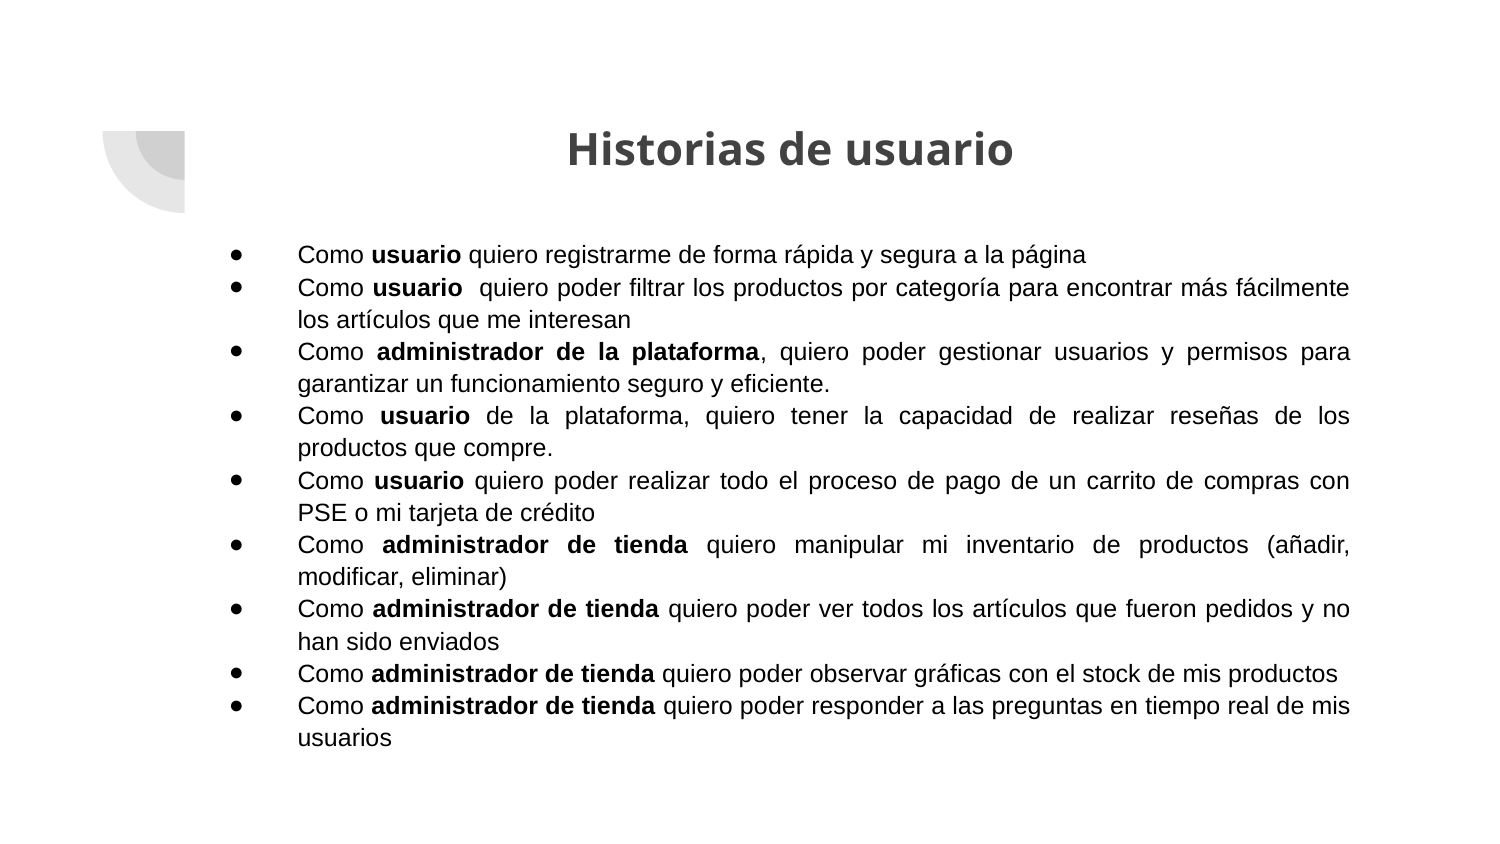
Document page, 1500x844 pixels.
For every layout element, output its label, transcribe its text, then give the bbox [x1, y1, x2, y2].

list Como usuario quiero registrarme de forma rápida y segura a la página Como usuario quiero poder filtrar los productos por categoría para encontrar más fácilmente los artículos que me interesan Como administrador de la plataforma, quiero poder gestionar usuarios y permisos para garantizar un funcionamiento seguro y eficiente. Como usuario de la plataforma, quiero tener la capacidad de realizar reseñas de los productos que compre. Como usuario quiero poder realizar todo el proceso de pago de un carrito de compras con PSE o mi tarjeta de crédito Como administrador de tienda quiero manipular mi inventario de productos (añadir, modificar, eliminar) Como administrador de tienda quiero poder ver todos los artículos que fueron pedidos y no han sido enviados Como administrador de tienda quiero poder observar gráficas con el stock de mis productos Como administrador de tienda quiero poder responder a las preguntas en tiempo real de mis usuarios [213, 221, 1368, 797]
title Historias de usuario [213, 98, 1368, 191]
